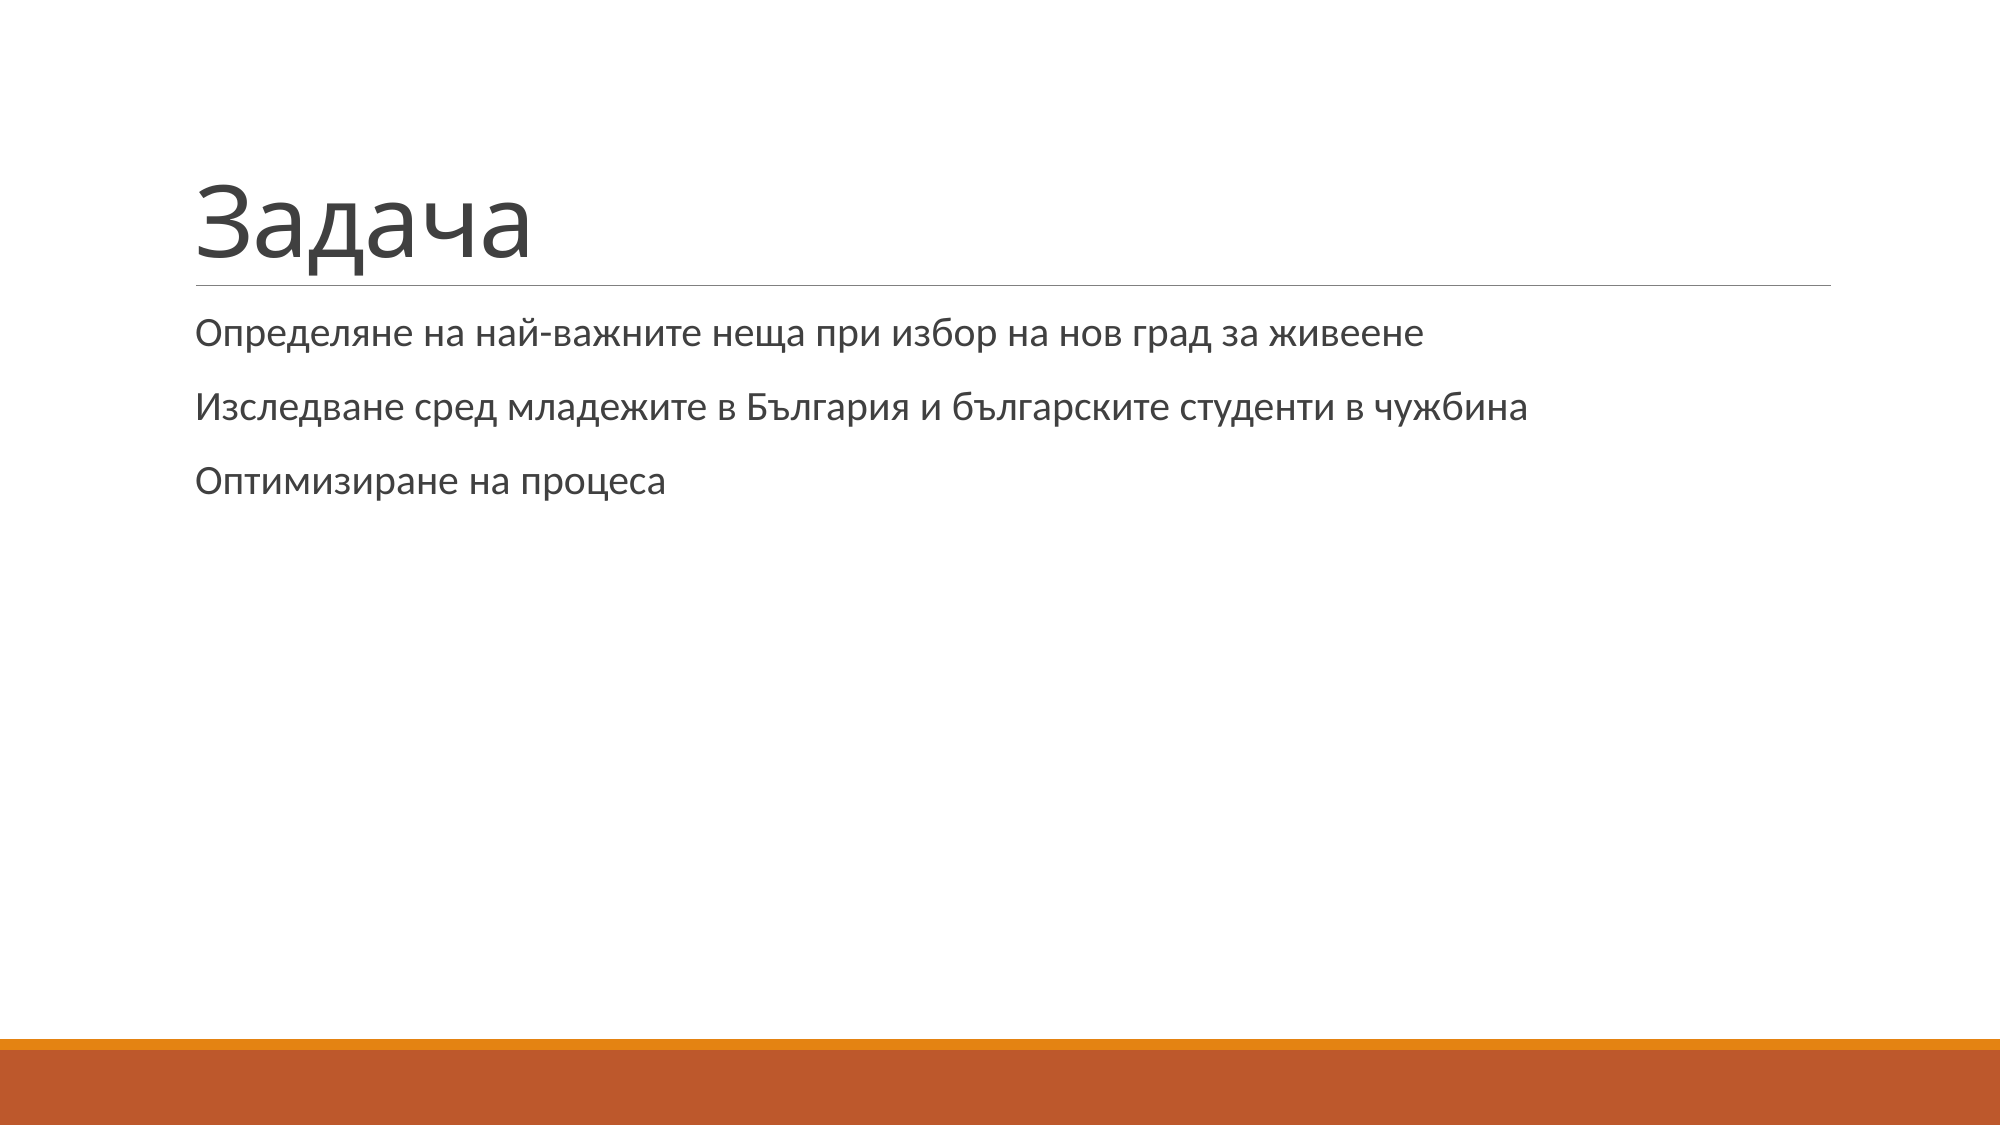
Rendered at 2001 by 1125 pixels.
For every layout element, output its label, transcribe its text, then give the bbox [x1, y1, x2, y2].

title Задача [180, 47, 1830, 285]
list Определяне на най-важните неща при избор на нов град за живеене Изследване сред младежите в България и българските студенти в чужбина Оптимизиране на процеса [180, 302, 1830, 963]
